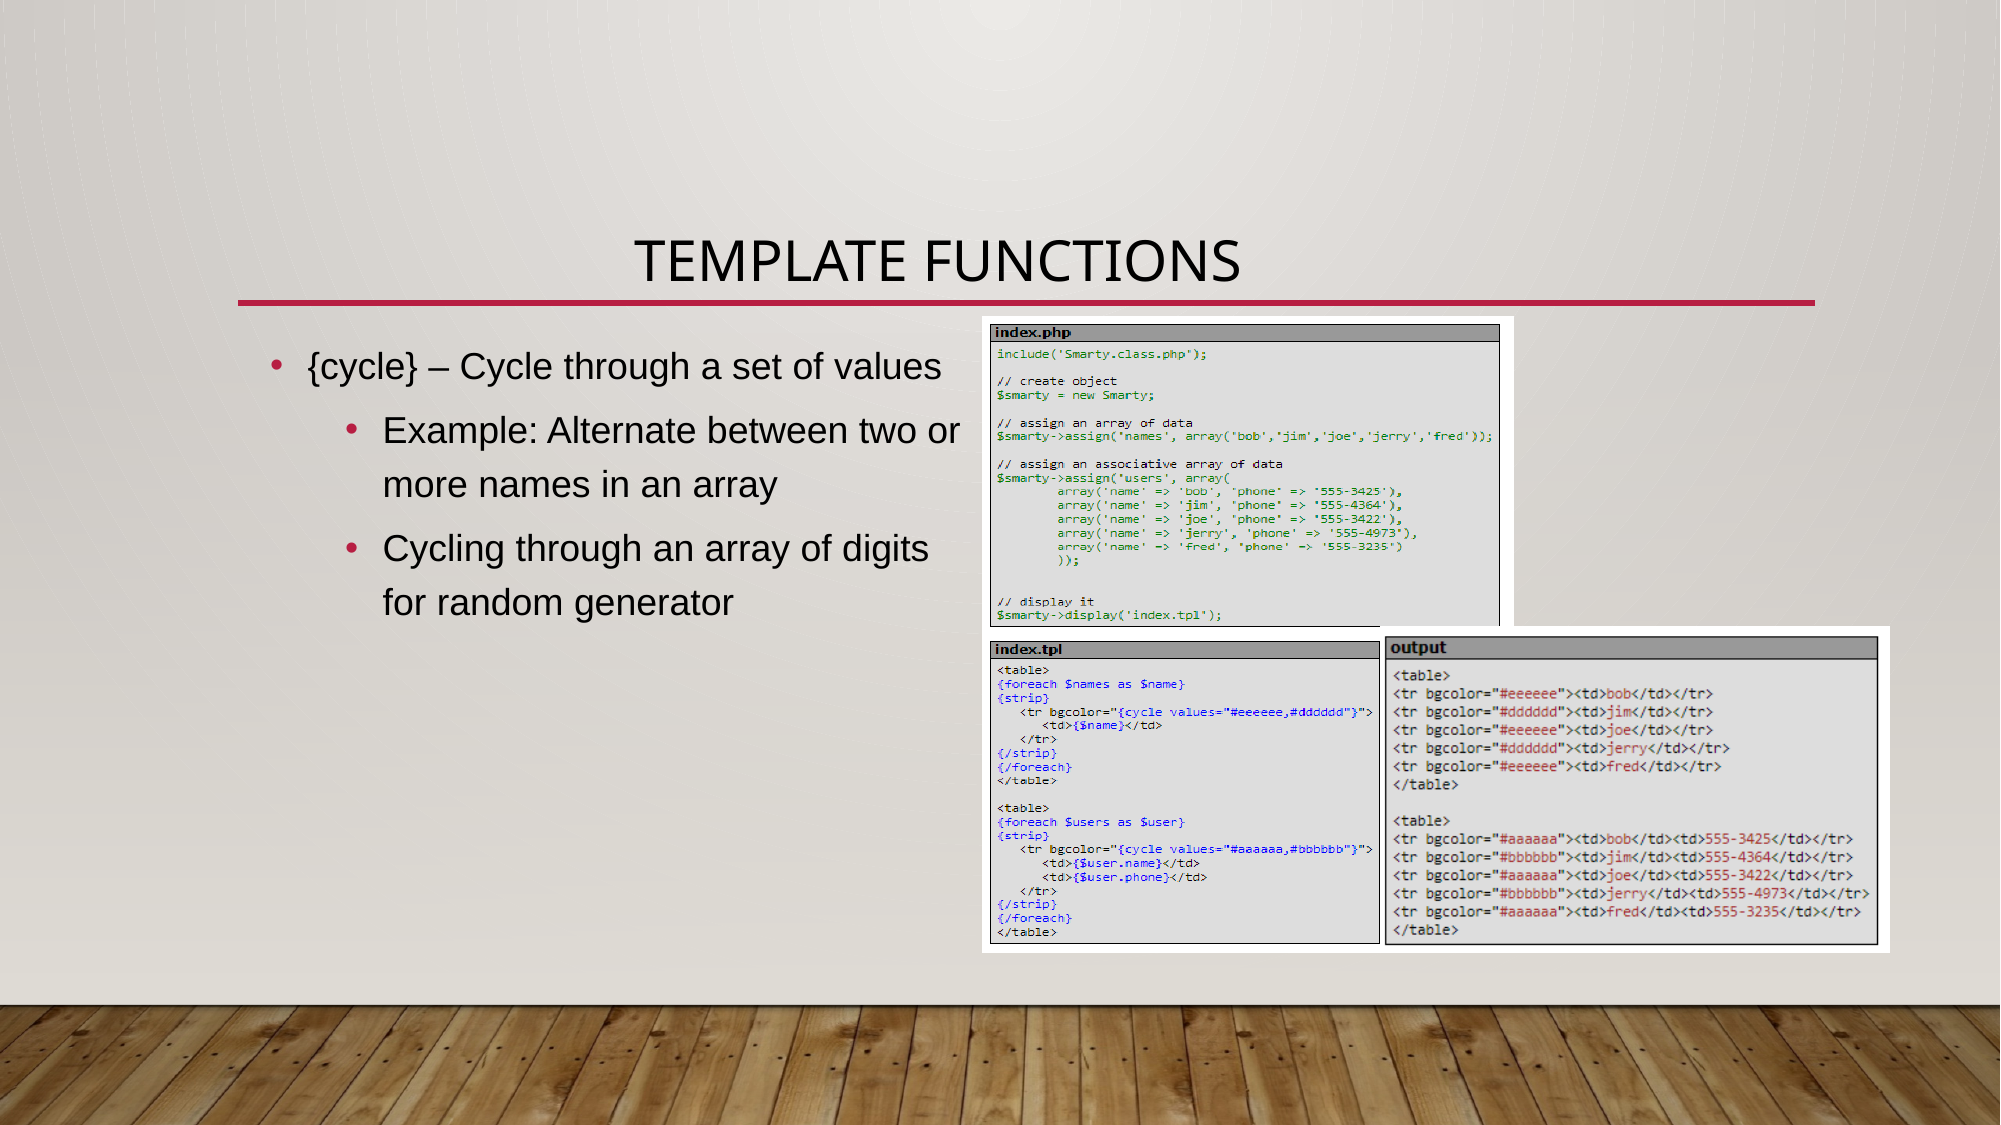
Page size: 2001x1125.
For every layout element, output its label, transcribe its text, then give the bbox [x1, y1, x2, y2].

picture [0, 1005, 2000, 1125]
picture [982, 316, 1891, 953]
list {cycle} – Cycle through a set of values Example: Alternate between two or more names in an array Cycling through an array of digits for random generator [255, 325, 982, 892]
title Template Functions [619, 225, 1381, 302]
